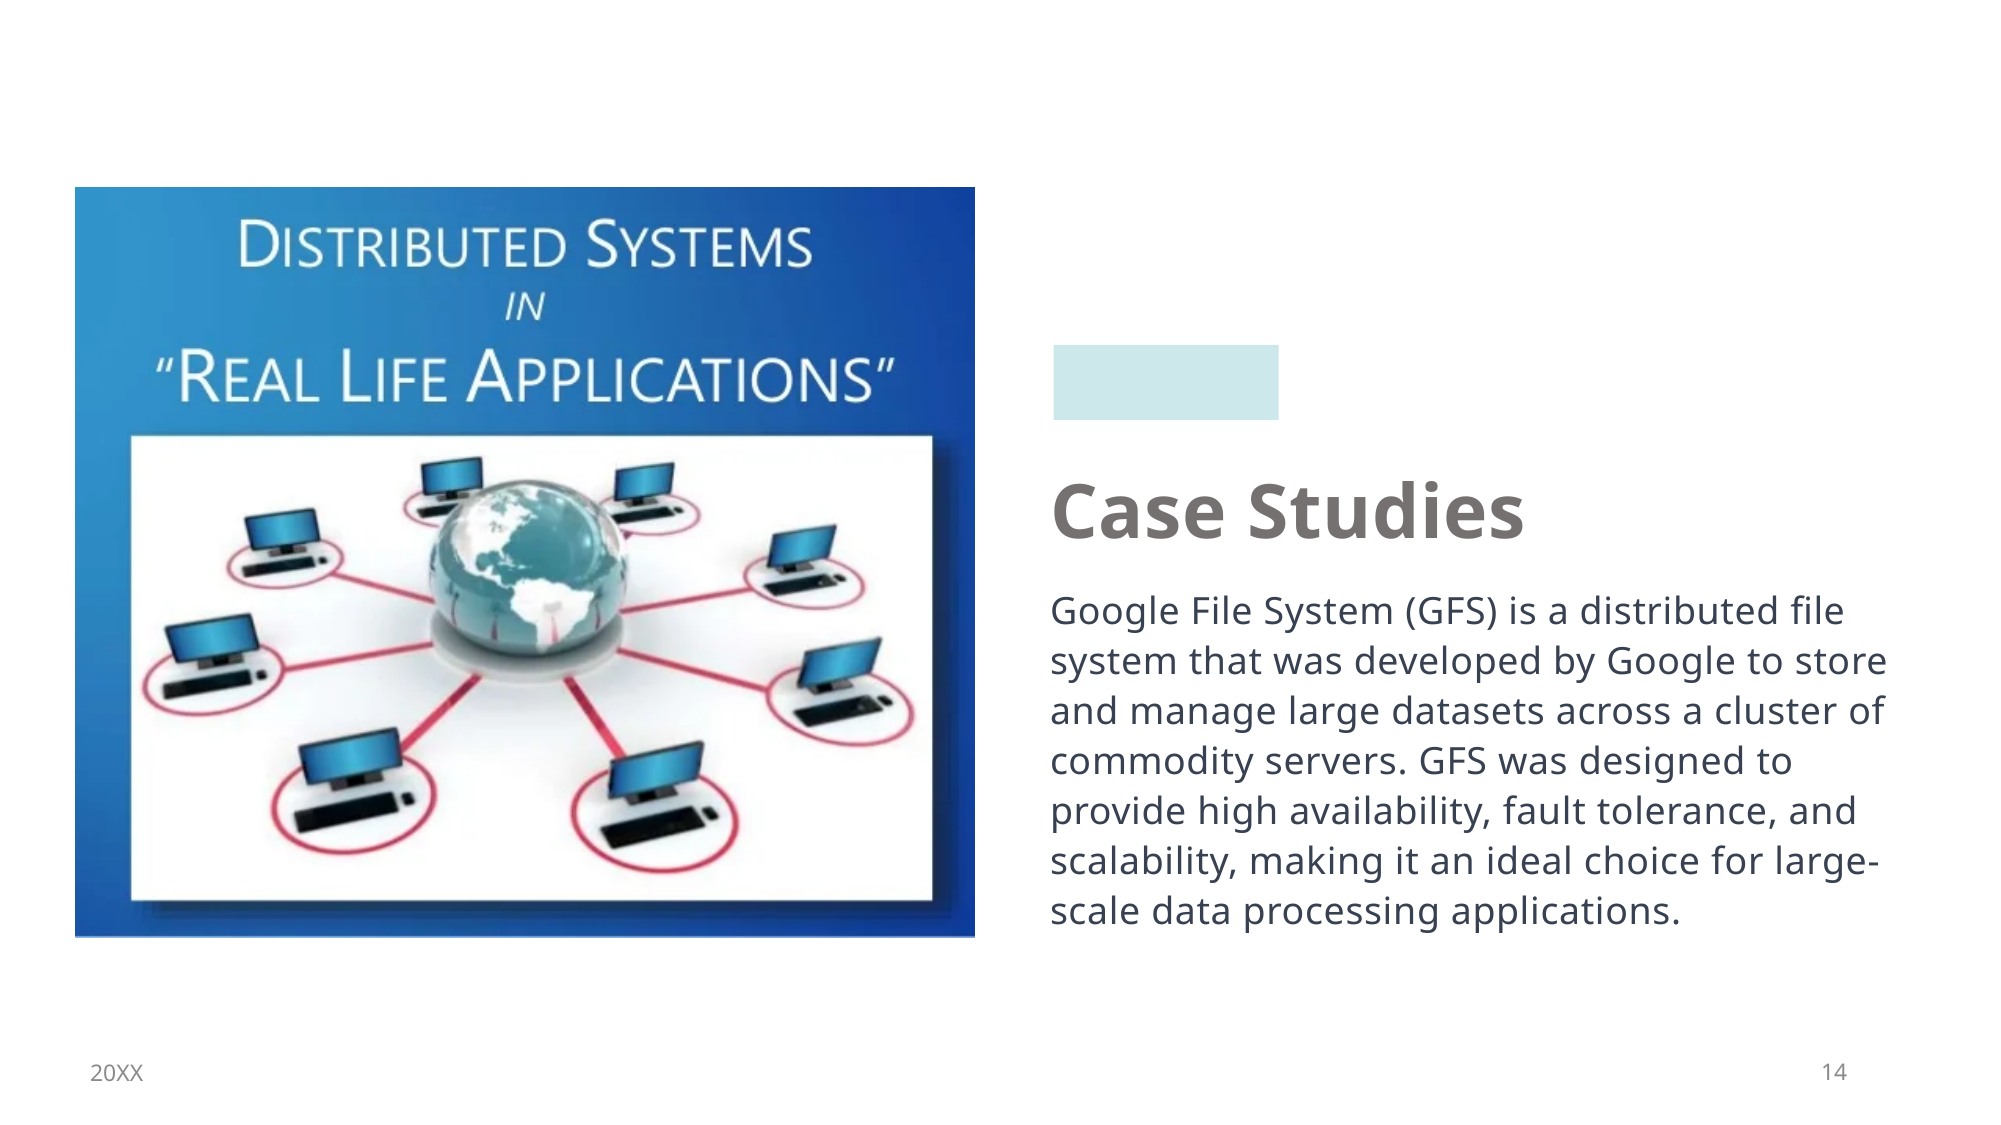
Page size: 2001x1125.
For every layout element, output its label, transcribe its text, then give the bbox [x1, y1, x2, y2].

list Google File System (GFS) is a distributed file system that was developed by Google to store and manage large datasets across a cluster of commodity servers. GFS was designed to provide high availability, fault tolerance, and scalability, making it an ideal choice for large-scale data processing applications. [1035, 574, 1935, 884]
slide_number 14 [1412, 1042, 1863, 1103]
slide_number 20XX [75, 1042, 525, 1103]
picture [74, 187, 975, 938]
title Case Studies [1035, 344, 1925, 563]
text_box [1053, 344, 1280, 421]
